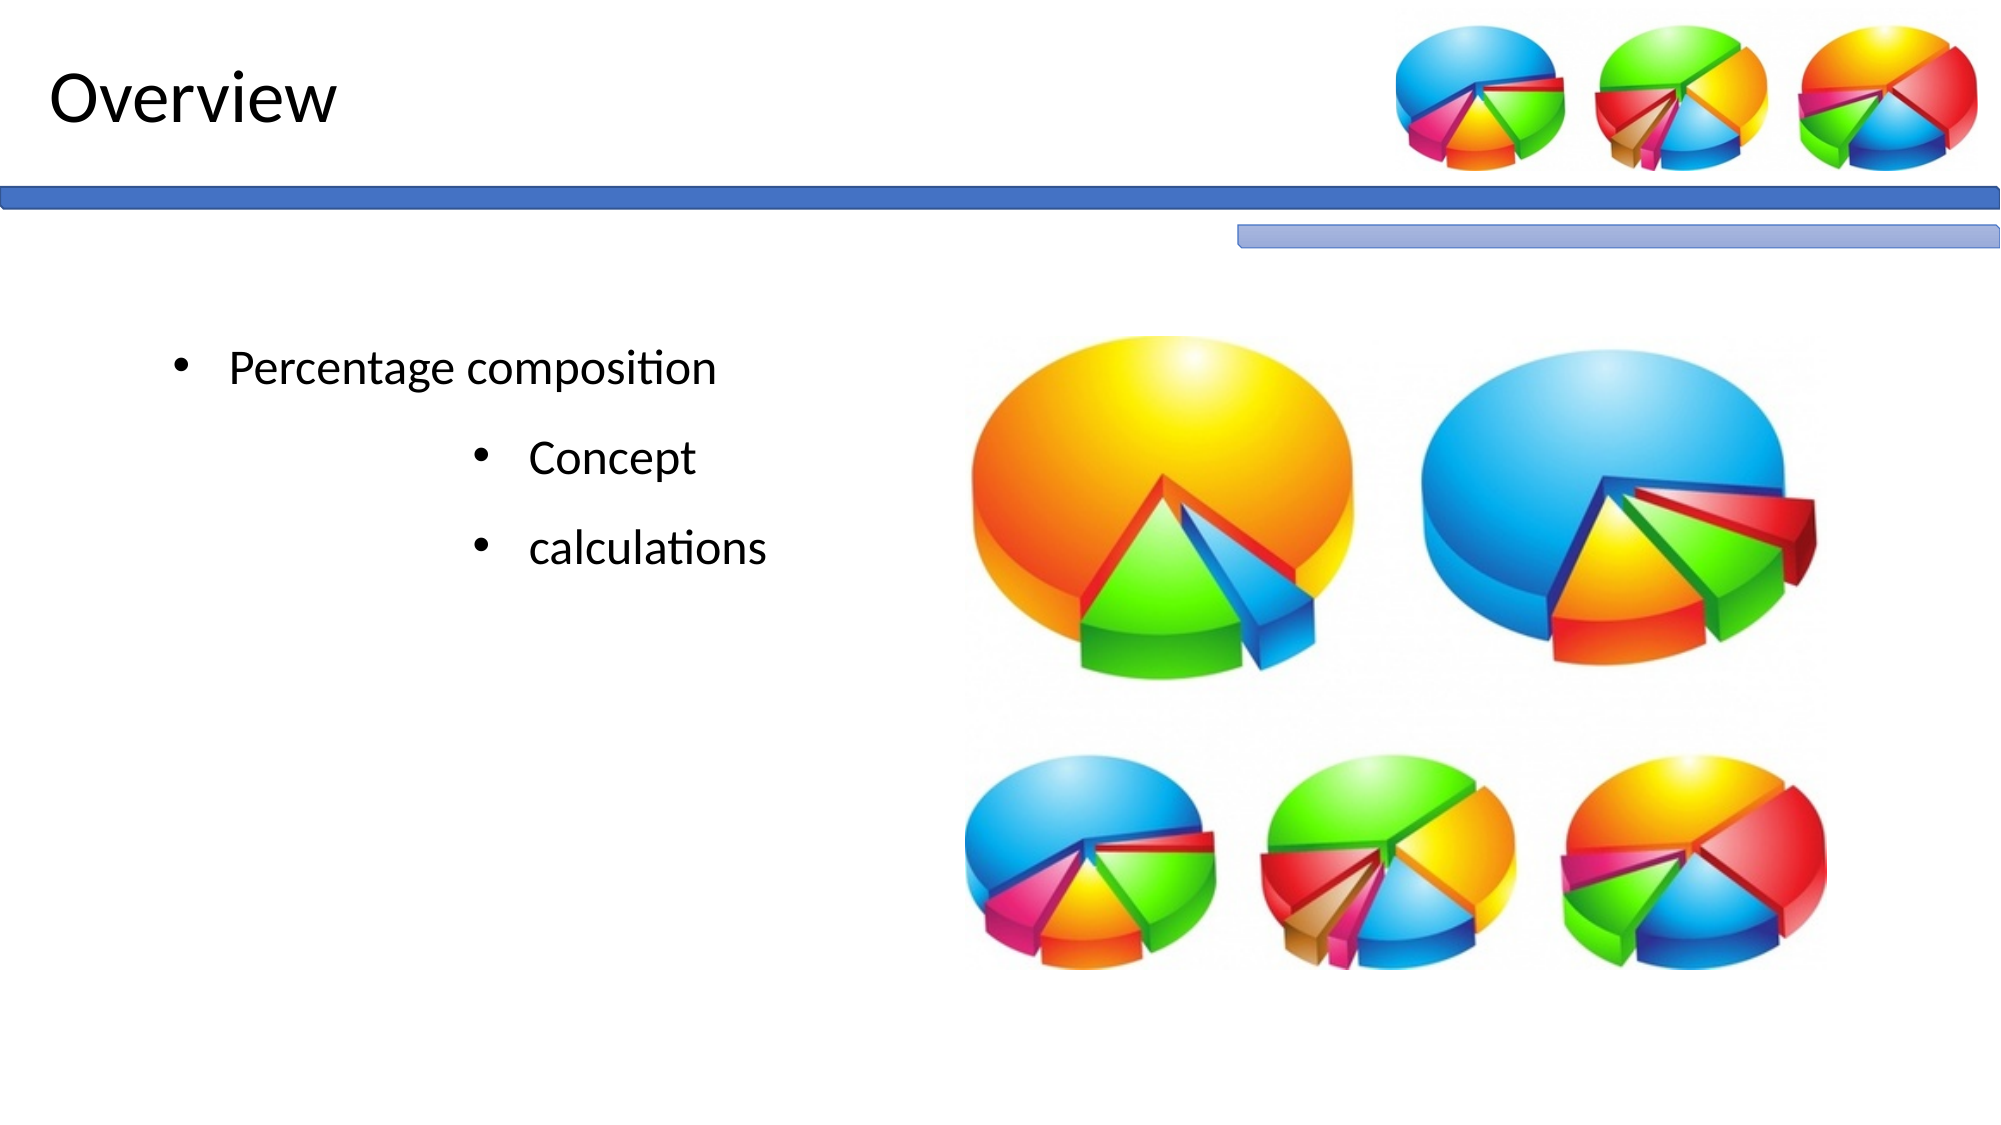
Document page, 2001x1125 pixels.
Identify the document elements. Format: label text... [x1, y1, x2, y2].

picture [1395, 7, 1978, 171]
text_box [0, 185, 2000, 210]
text_box Overview [34, 40, 1324, 146]
picture [965, 335, 1827, 970]
text_box [1237, 224, 2000, 249]
text_box Percentage composition Concept calculations [157, 296, 1425, 582]
